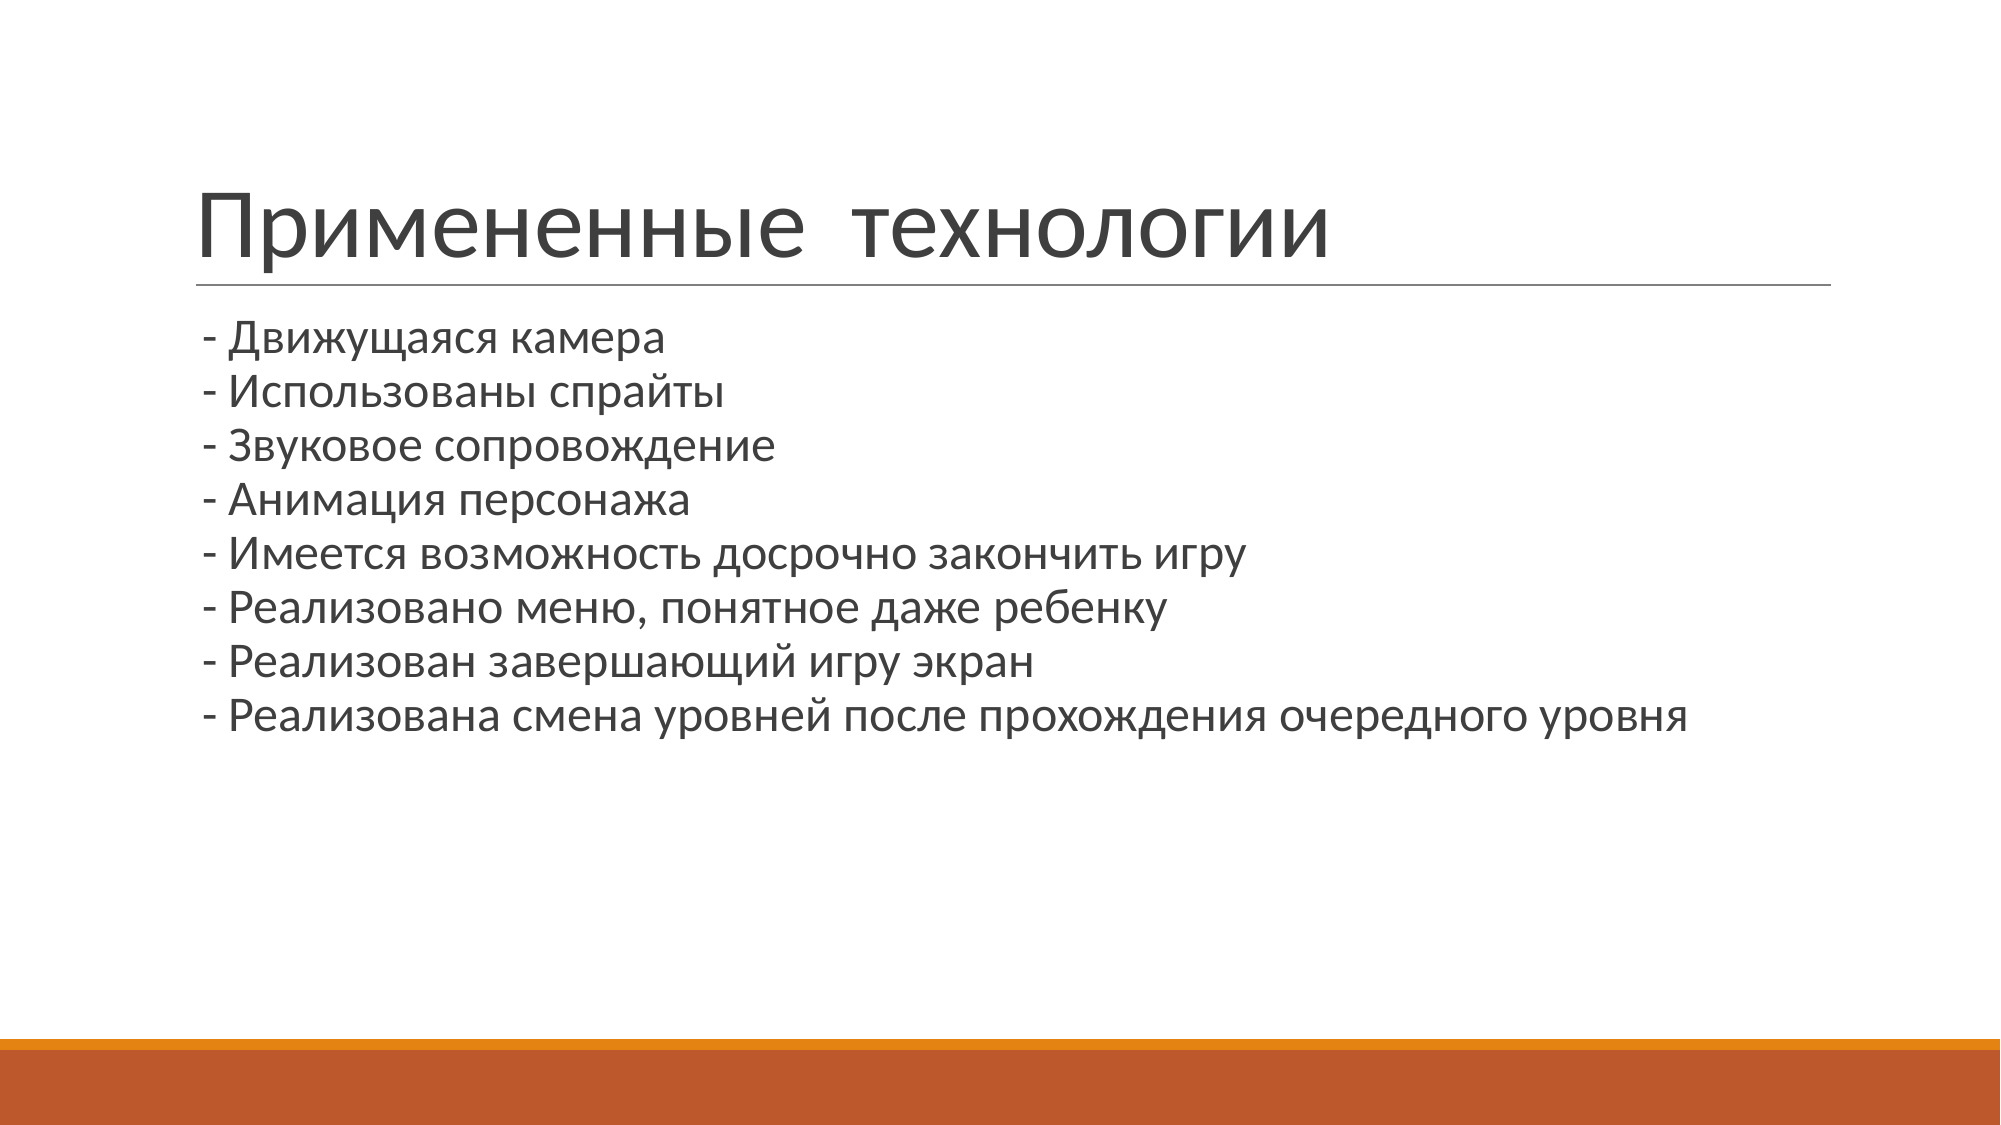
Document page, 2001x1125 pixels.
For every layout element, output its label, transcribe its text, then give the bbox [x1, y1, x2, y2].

title Примененные технологии [180, 47, 1830, 285]
list - Движущаяся камера - Использованы спрайты - Звуковое сопровождение - Анимация персонажа - Имеется возможность досрочно закончить игру - Реализовано меню, понятное даже ребенку - Реализован завершающий игру экран - Реализована смена уровней после прохождения очередного уровня [180, 302, 1830, 963]
